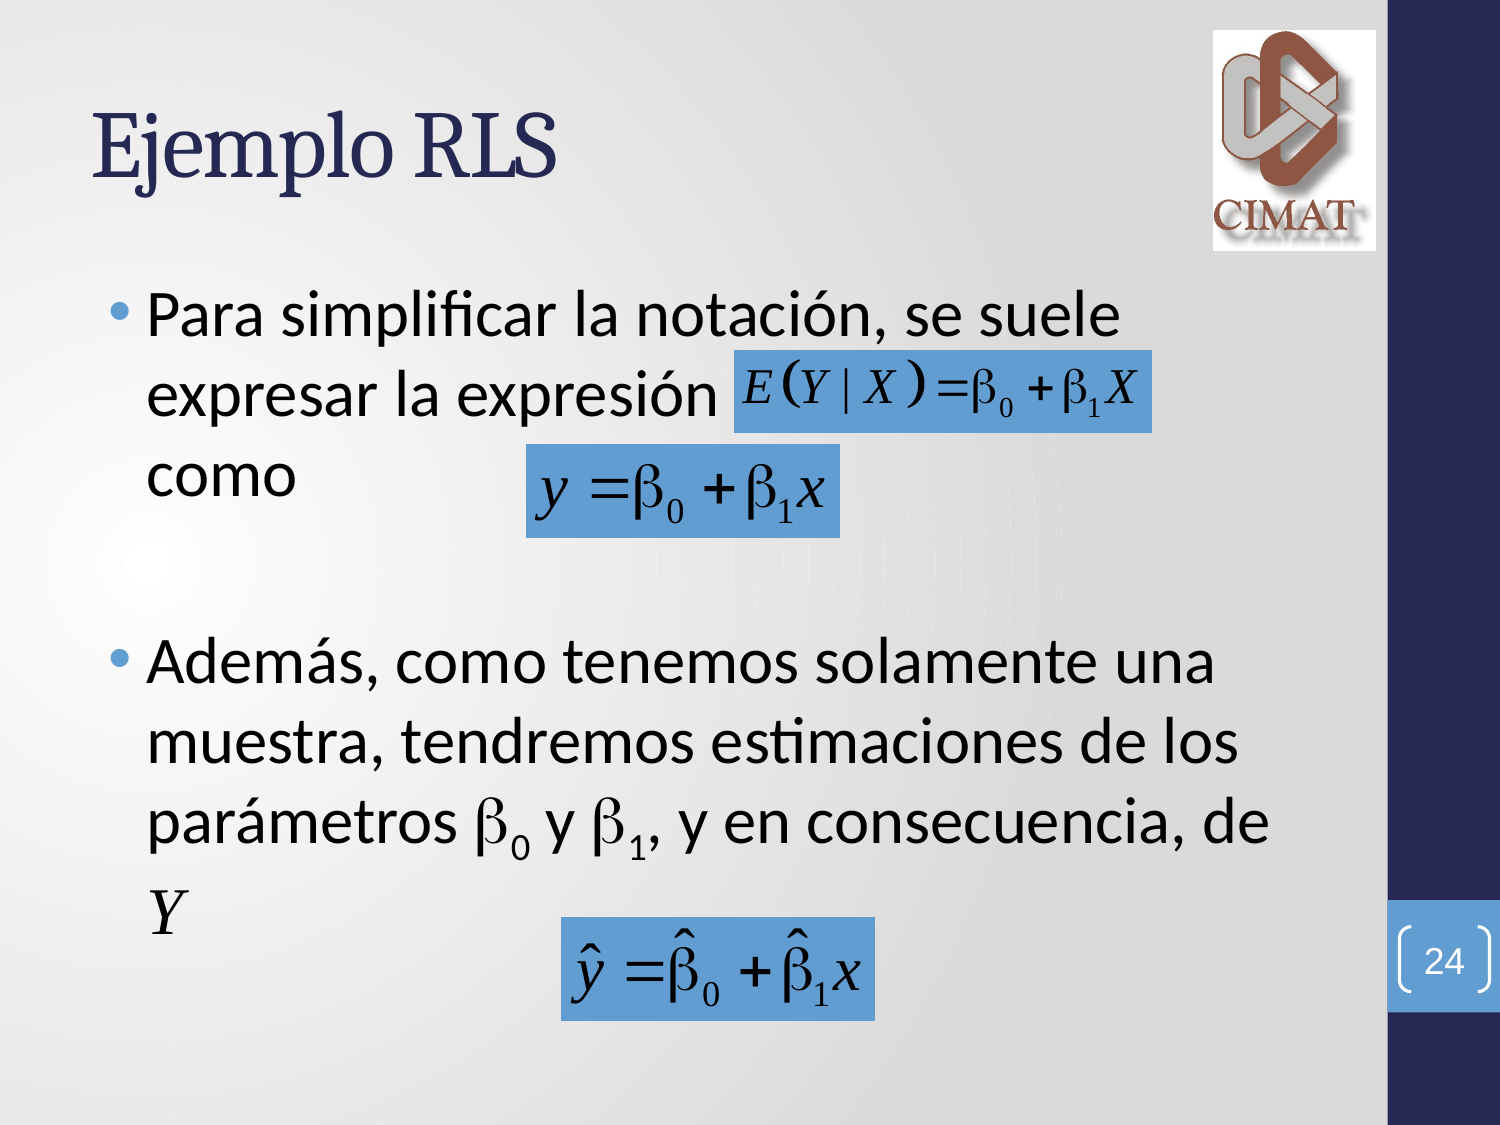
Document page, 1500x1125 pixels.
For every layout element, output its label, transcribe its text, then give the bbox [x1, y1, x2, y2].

list Para simplificar la notación, se suele expresar la expresión como Además, como tenemos solamente una muestra, tendremos estimaciones de los parámetros 0 y 1, y en consecuencia, de Y [75, 262, 1325, 1050]
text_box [560, 916, 877, 1022]
slide_number 24 [1397, 925, 1492, 994]
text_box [524, 443, 841, 539]
picture [1213, 30, 1376, 251]
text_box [733, 349, 1153, 434]
title Ejemplo RLS [75, 45, 1325, 233]
